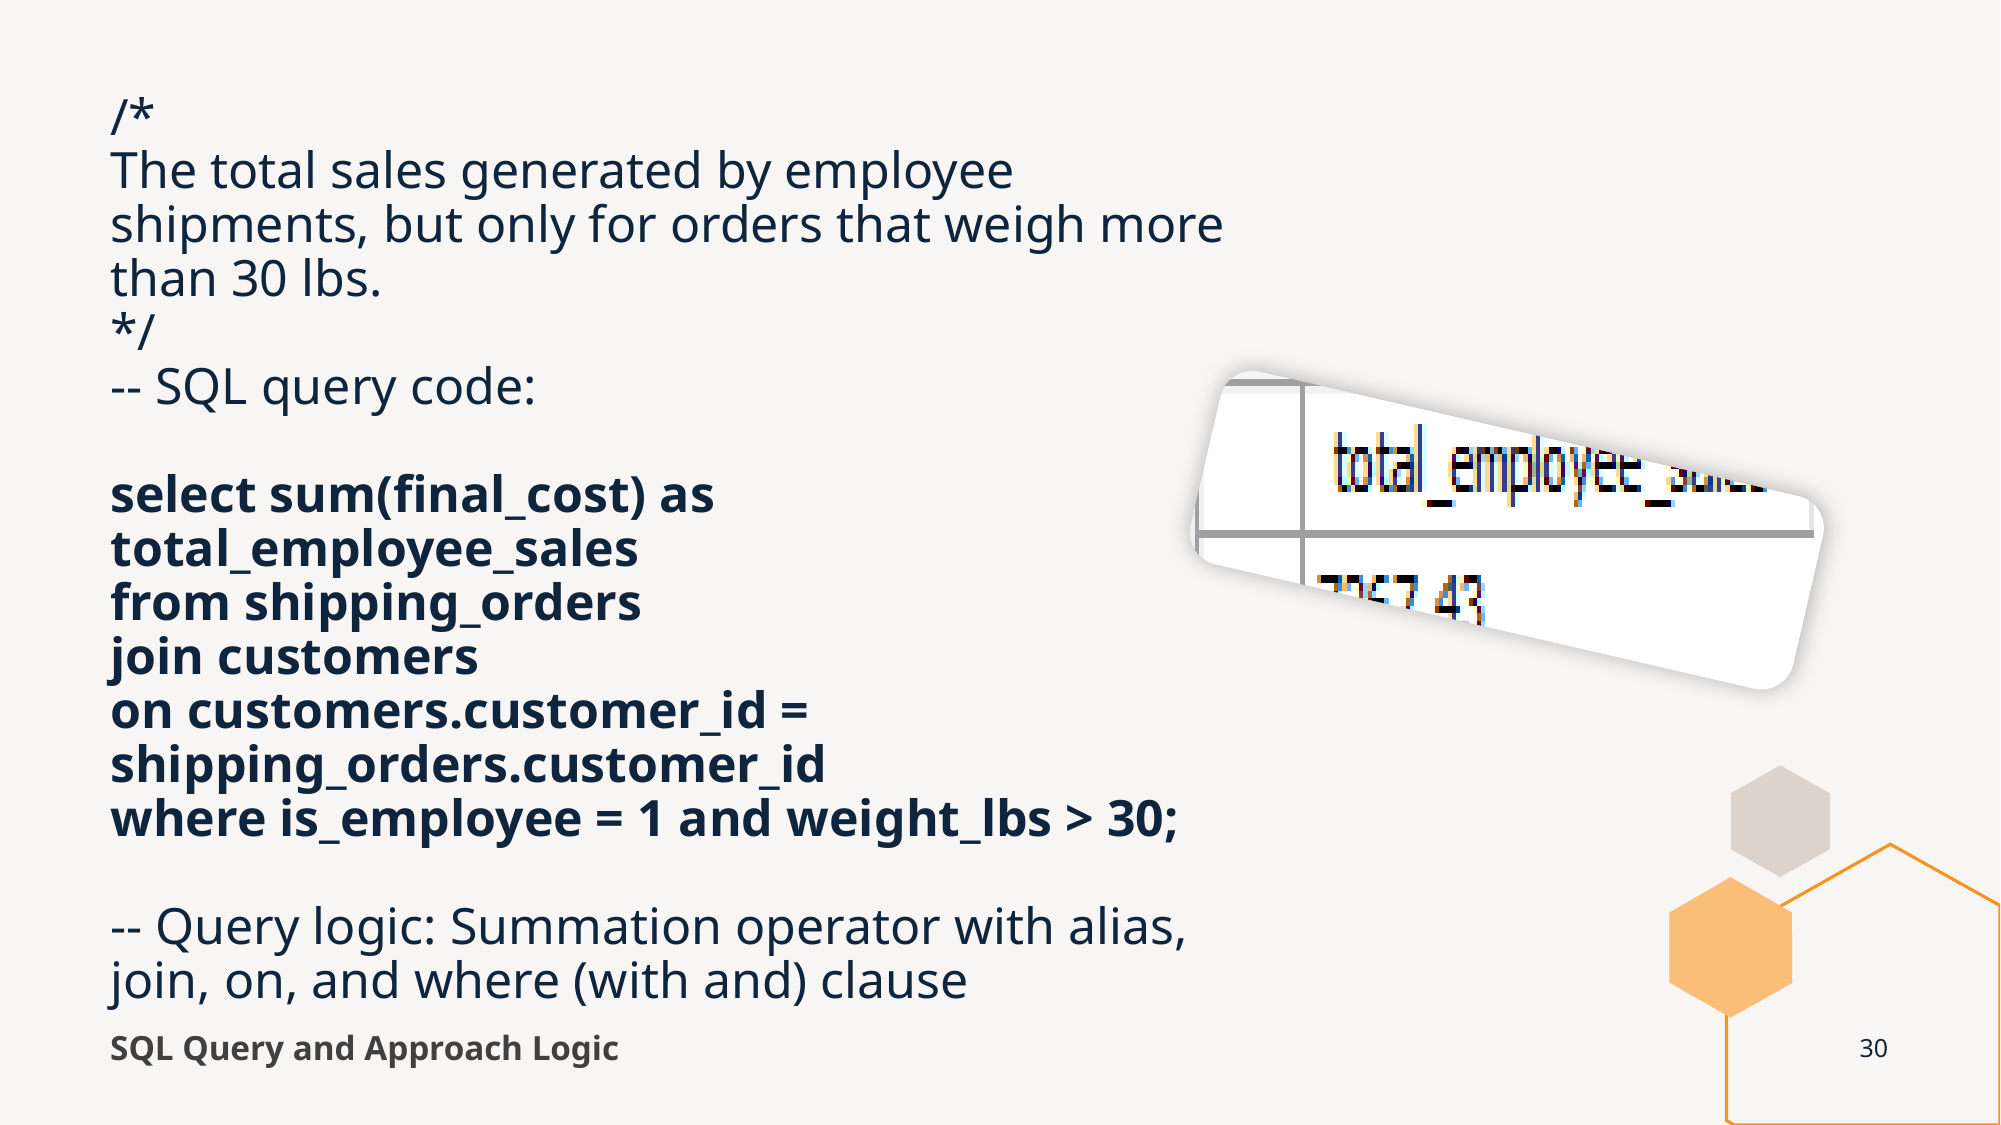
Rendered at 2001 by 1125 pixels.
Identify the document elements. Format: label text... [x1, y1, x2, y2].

title /* The total sales generated by employee shipments, but only for orders that weigh more than 30 lbs. */ -- SQL query code: select sum(final_cost) as total_employee_sales from shipping_orders join customers on customers.customer_id = shipping_orders.customer_id where is_employee = 1 and weight_lbs > 30; -- Query logic: Summation operator with alias, join, on, and where (with and) clause [95, 84, 1244, 977]
slide_number 30 [1836, 1020, 1912, 1080]
text_box SQL Query and Approach Logic [95, 1019, 656, 1075]
picture [1189, 370, 1824, 690]
